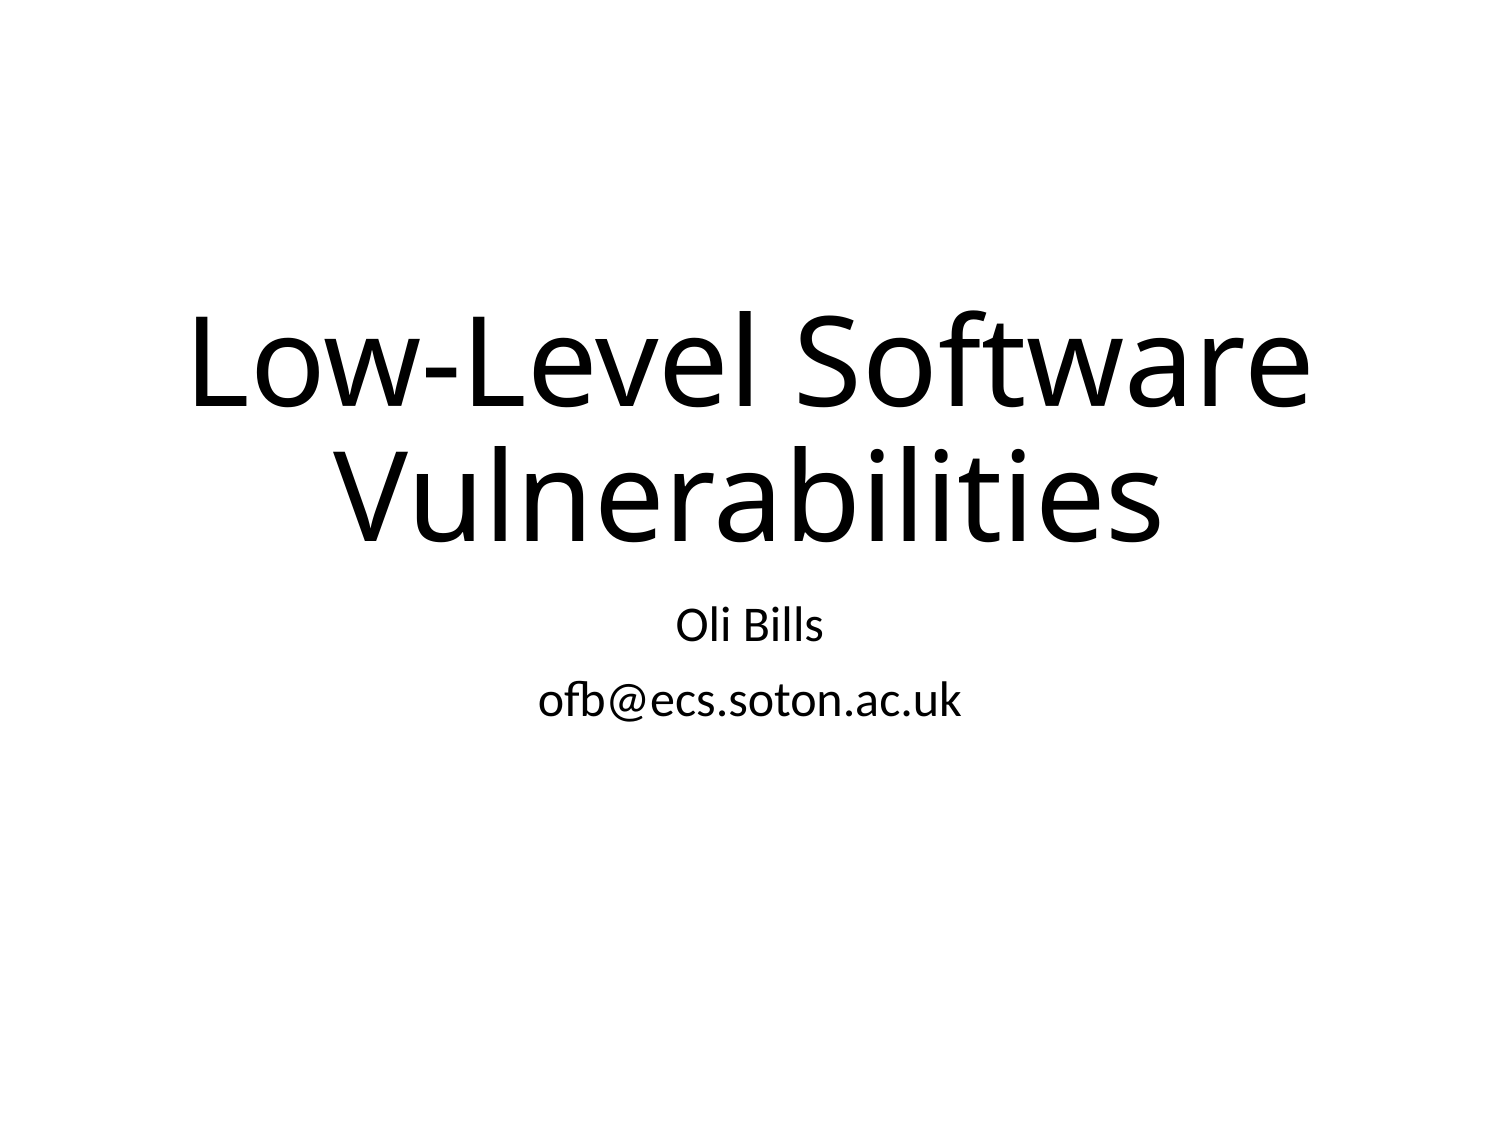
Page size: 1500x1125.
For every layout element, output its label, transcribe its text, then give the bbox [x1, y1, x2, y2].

subtitle Oli Bills ofb@ecs.soton.ac.uk [187, 590, 1313, 863]
title Low-Level Software Vulnerabilities [112, 184, 1388, 576]
